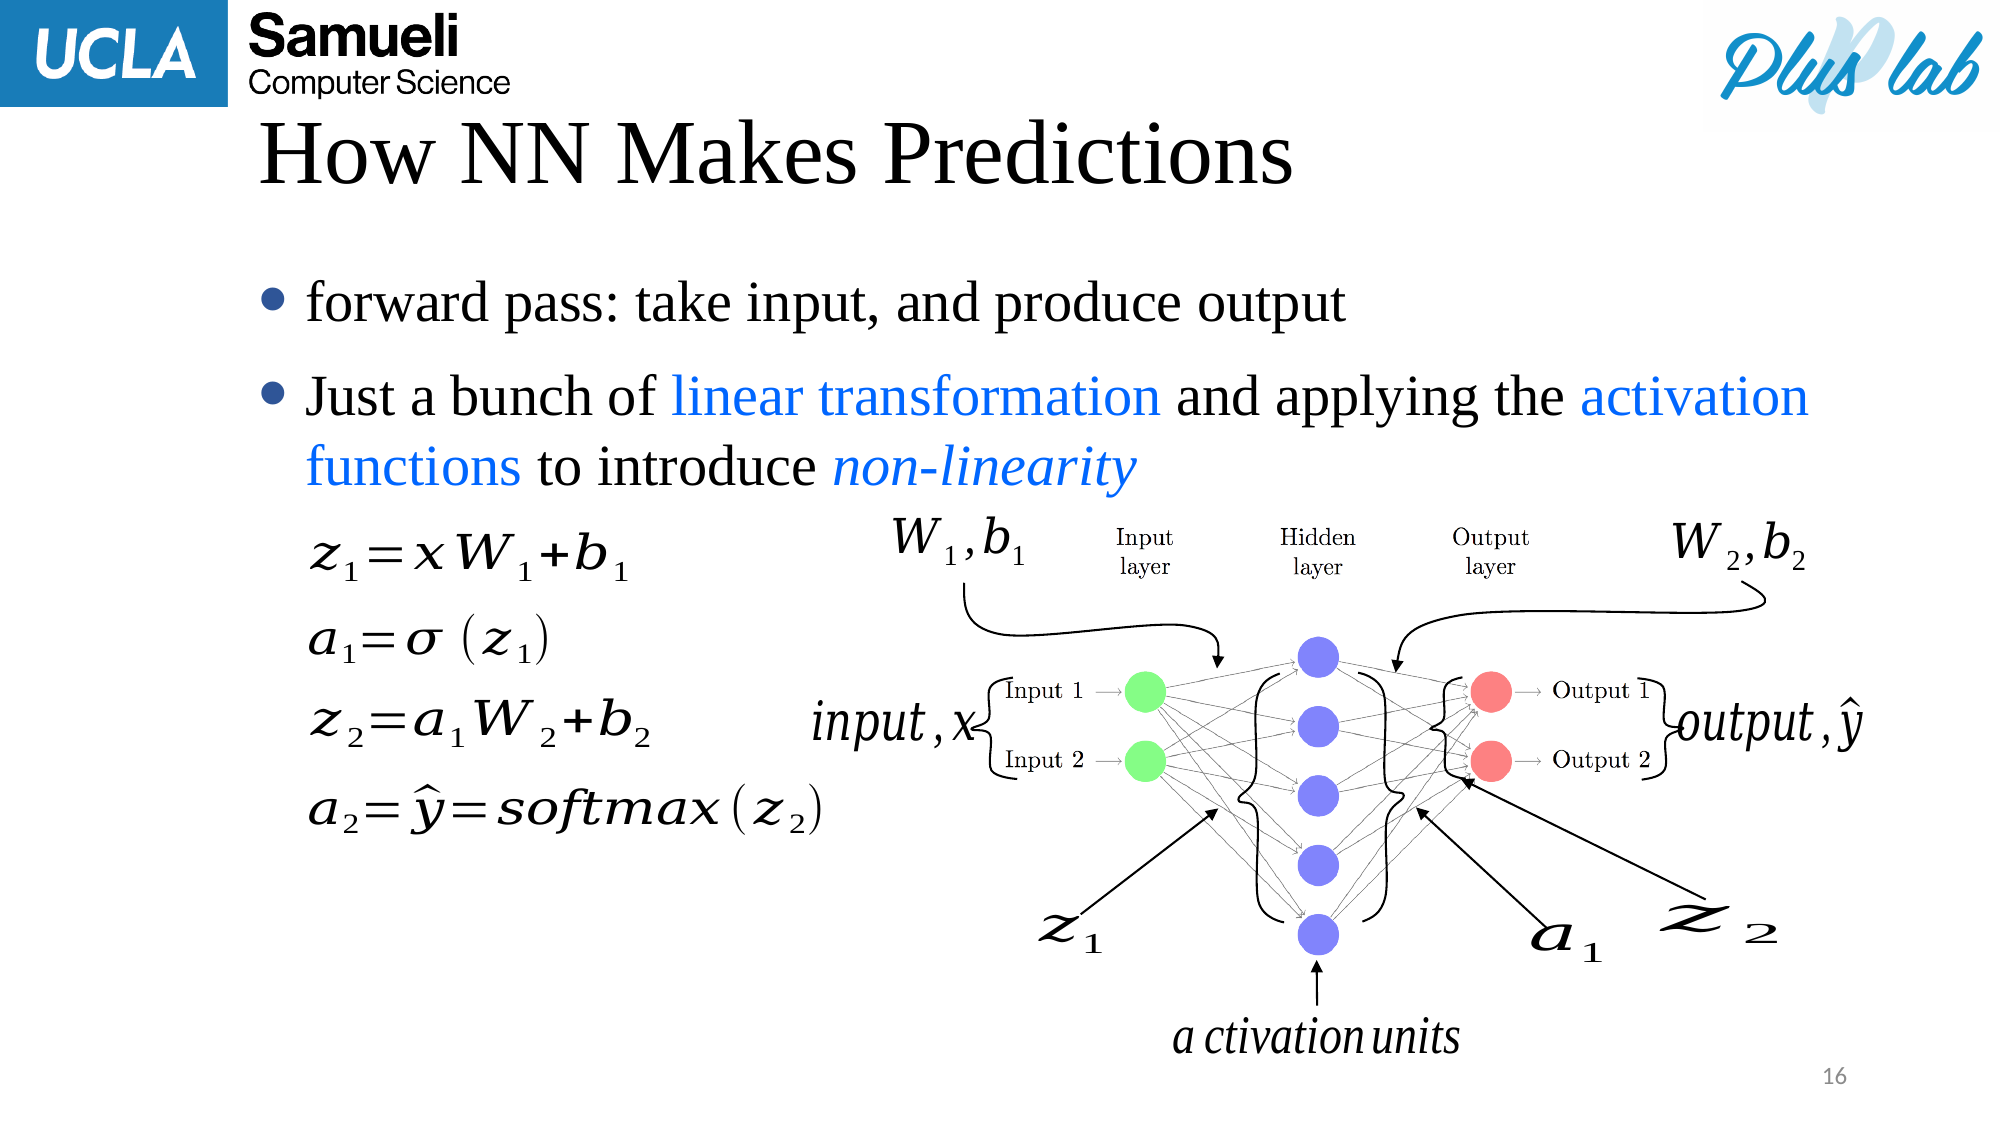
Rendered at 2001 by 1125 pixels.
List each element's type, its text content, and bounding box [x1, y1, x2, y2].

text_box [1705, 580, 1766, 614]
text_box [1415, 807, 1548, 930]
title How NN Makes Predictions [243, 78, 1887, 230]
picture [0, 0, 510, 107]
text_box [1460, 779, 1706, 900]
picture [1703, 0, 2000, 132]
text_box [1080, 808, 1219, 915]
text_box forward pass: take input, and produce output Just a bunch of linear transformation and applying the activation functions to introduce non-linearity [243, 256, 1887, 1023]
slide_number 16 [1412, 1044, 1863, 1105]
picture [942, 475, 1705, 993]
